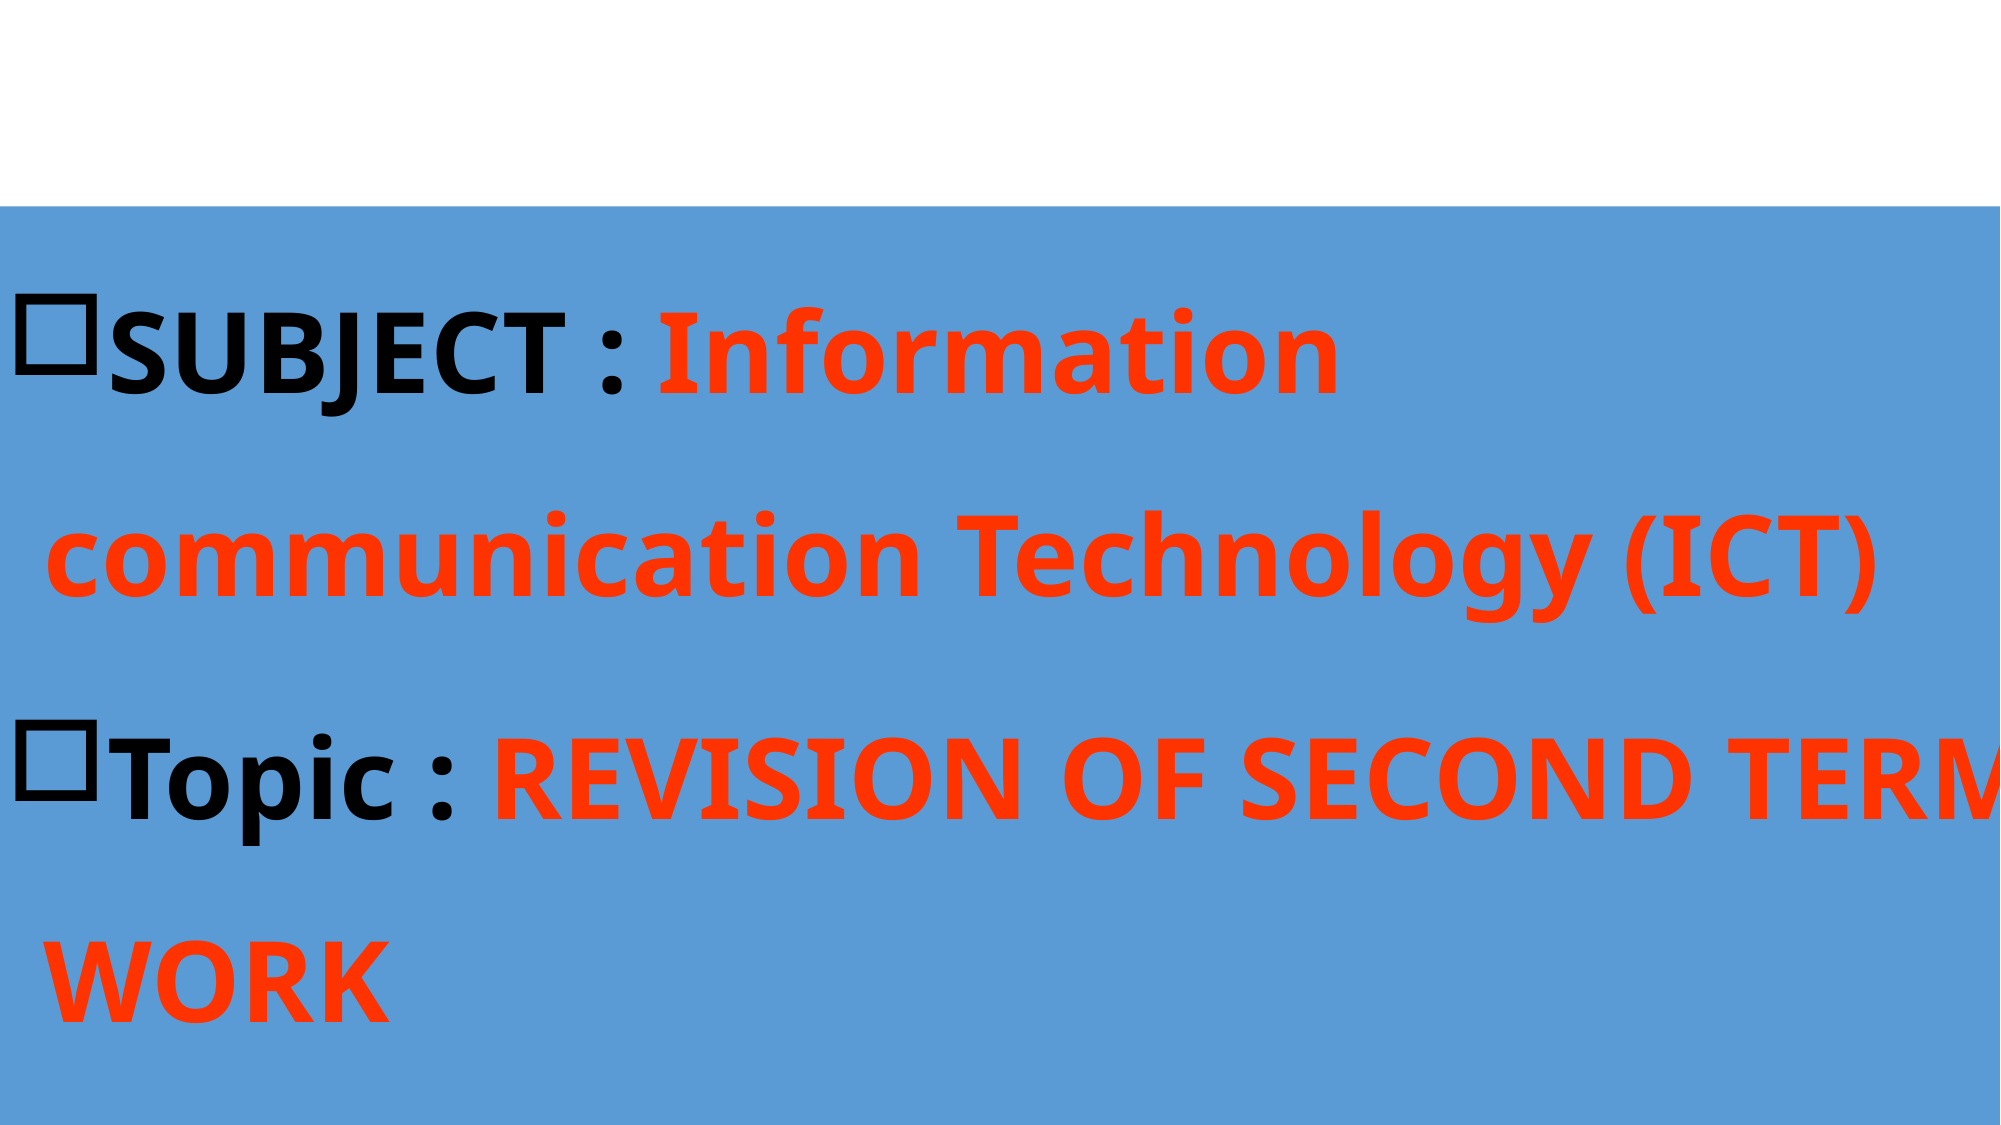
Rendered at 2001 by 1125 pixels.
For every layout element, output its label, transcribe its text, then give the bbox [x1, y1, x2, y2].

list SUBJECT : Information communication Technology (ICT) Topic : REVISION OF SECOND TERM WORK [0, 206, 2000, 1125]
